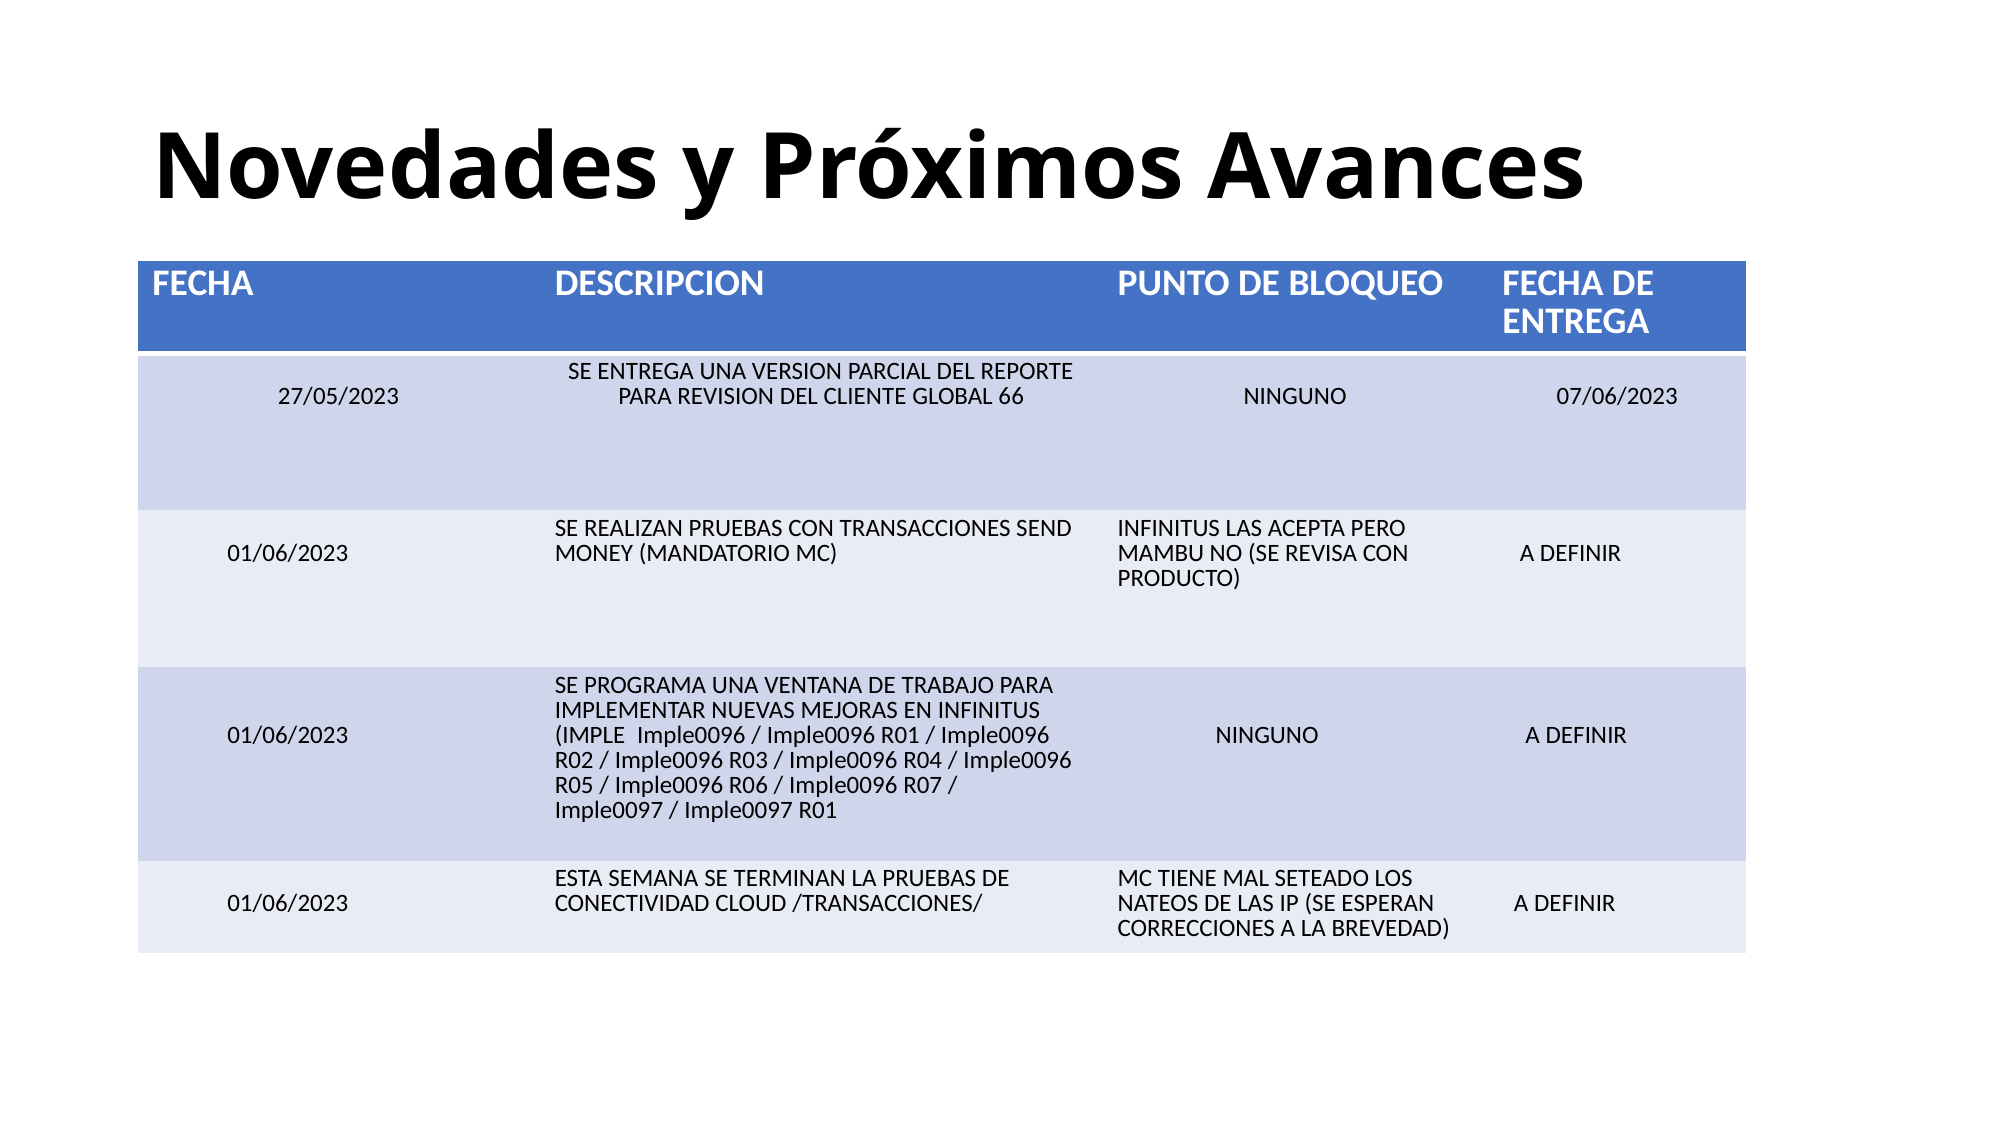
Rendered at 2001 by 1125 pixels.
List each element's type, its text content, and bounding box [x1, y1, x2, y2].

table_cell 27/05/2023 [138, 356, 540, 510]
table_cell NINGUNO [1103, 356, 1487, 510]
table_cell SE REALIZAN PRUEBAS CON TRANSACCIONES SEND MONEY (MANDATORIO MC) [540, 510, 1103, 667]
table_cell 01/06/2023 [138, 861, 540, 953]
table_cell A DEFINIR [1487, 861, 1746, 953]
table_cell 07/06/2023 [1487, 356, 1746, 510]
table_cell 01/06/2023 [138, 667, 540, 861]
table_cell MC TIENE MAL SETEADO LOS NATEOS DE LAS IP (SE ESPERAN CORRECCIONES A LA BREVEDAD) [1103, 861, 1487, 953]
table_cell A DEFINIR [1487, 667, 1746, 861]
table_cell ESTA SEMANA SE TERMINAN LA PRUEBAS DE CONECTIVIDAD CLOUD /TRANSACCIONES/ [540, 861, 1103, 953]
table_header DESCRIPCION [540, 261, 1103, 351]
title Novedades y Próximos Avances [137, 59, 1863, 278]
table_header FECHA [138, 261, 540, 351]
table_cell SE ENTREGA UNA VERSION PARCIAL DEL REPORTE PARA REVISION DEL CLIENTE GLOBAL 66 [540, 356, 1103, 510]
table_header FECHA DE ENTREGA [1487, 261, 1746, 351]
table_cell NINGUNO [1103, 667, 1487, 861]
table_cell A DEFINIR [1487, 510, 1746, 667]
table_header PUNTO DE BLOQUEO [1103, 261, 1487, 351]
table_cell 01/06/2023 [138, 510, 540, 667]
table_cell INFINITUS LAS ACEPTA PERO MAMBU NO (SE REVISA CON PRODUCTO) [1103, 510, 1487, 667]
table_cell SE PROGRAMA UNA VENTANA DE TRABAJO PARA IMPLEMENTAR NUEVAS MEJORAS EN INFINITUS (IMPLE Imple0096 / Imple0096 R01 / Imple0096 R02 / Imple0096 R03 / Imple0096 R04 / Imple0096 R05 / Imple0096 R06 / Imple0096 R07 / Imple0097 / Imple0097 R01 [540, 667, 1103, 861]
